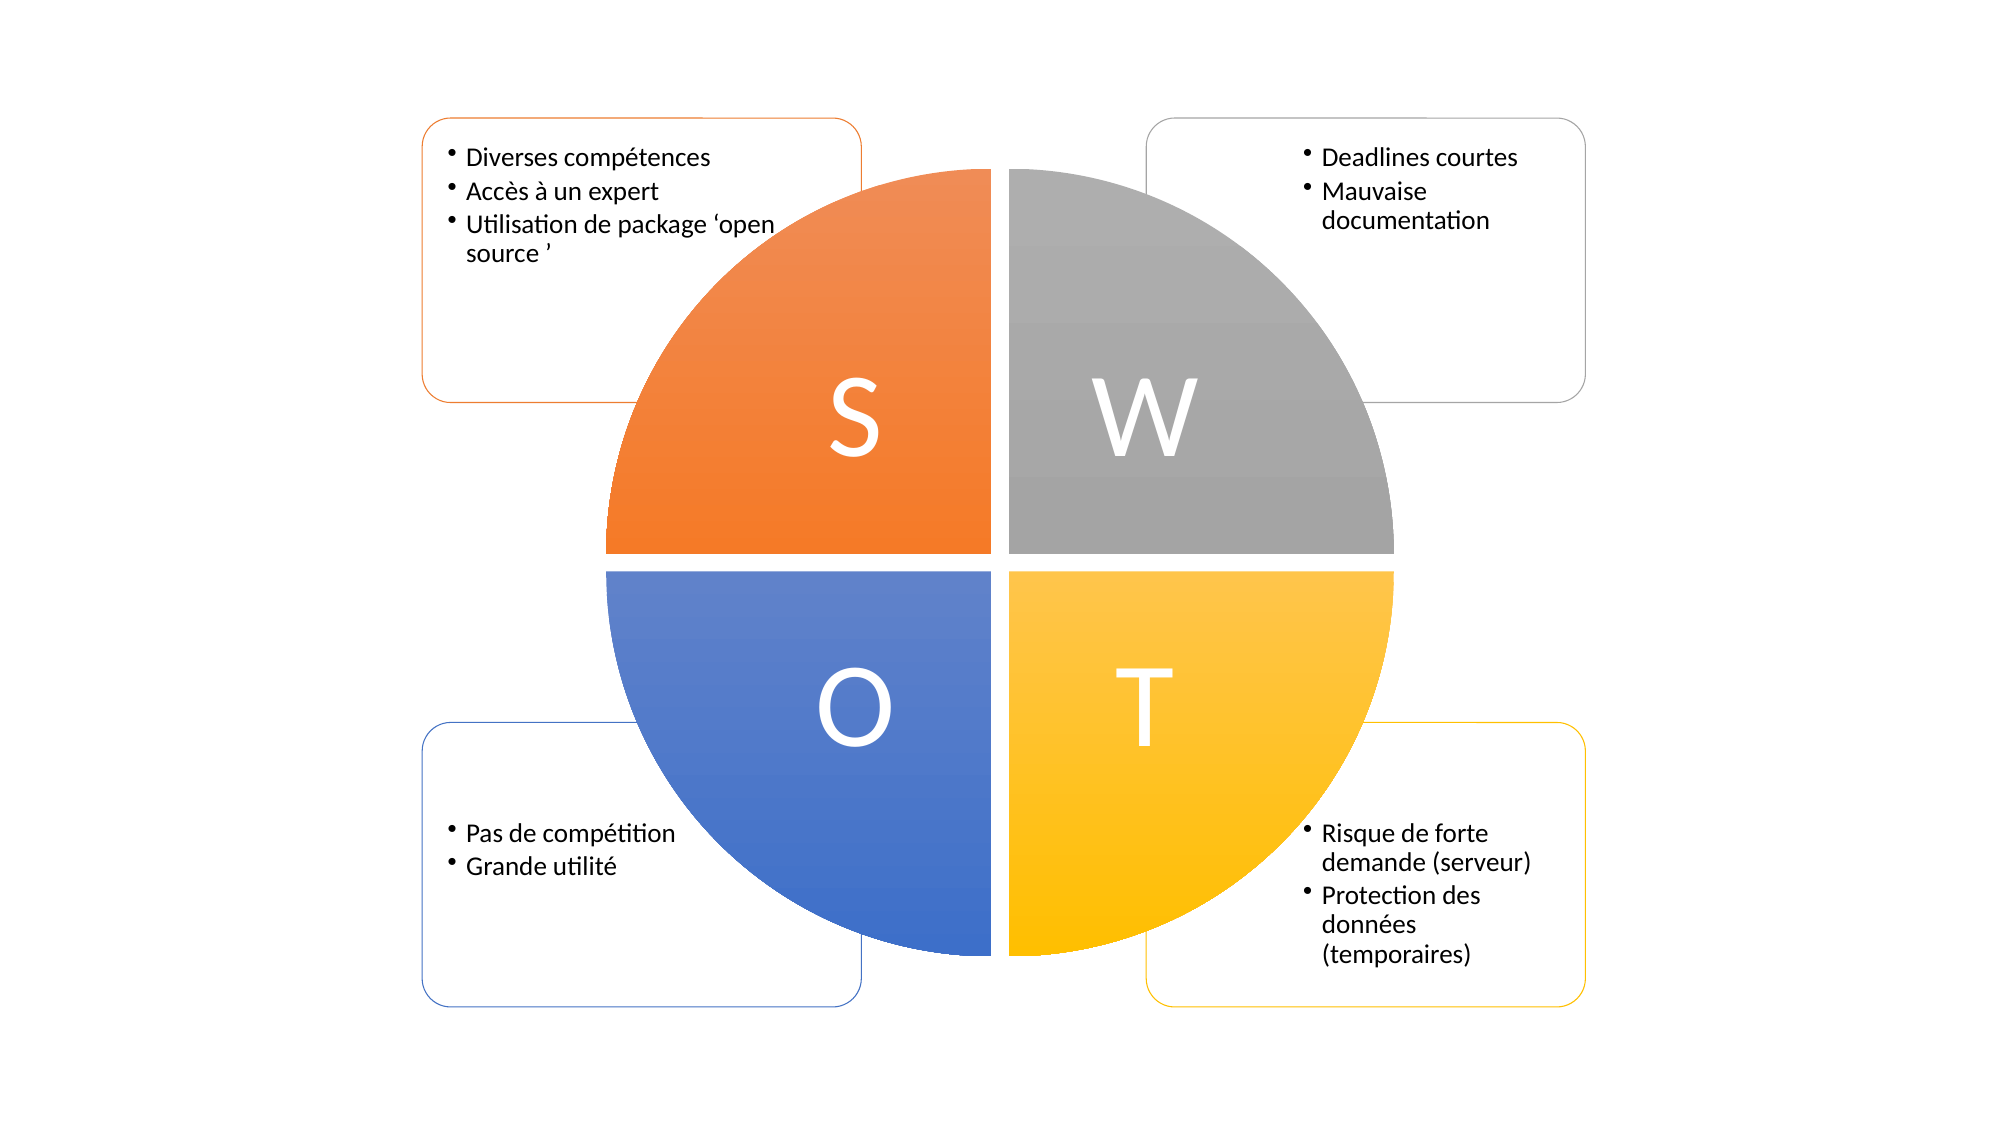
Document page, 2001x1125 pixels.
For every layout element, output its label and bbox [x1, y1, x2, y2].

text_box [333, 117, 1667, 1007]
